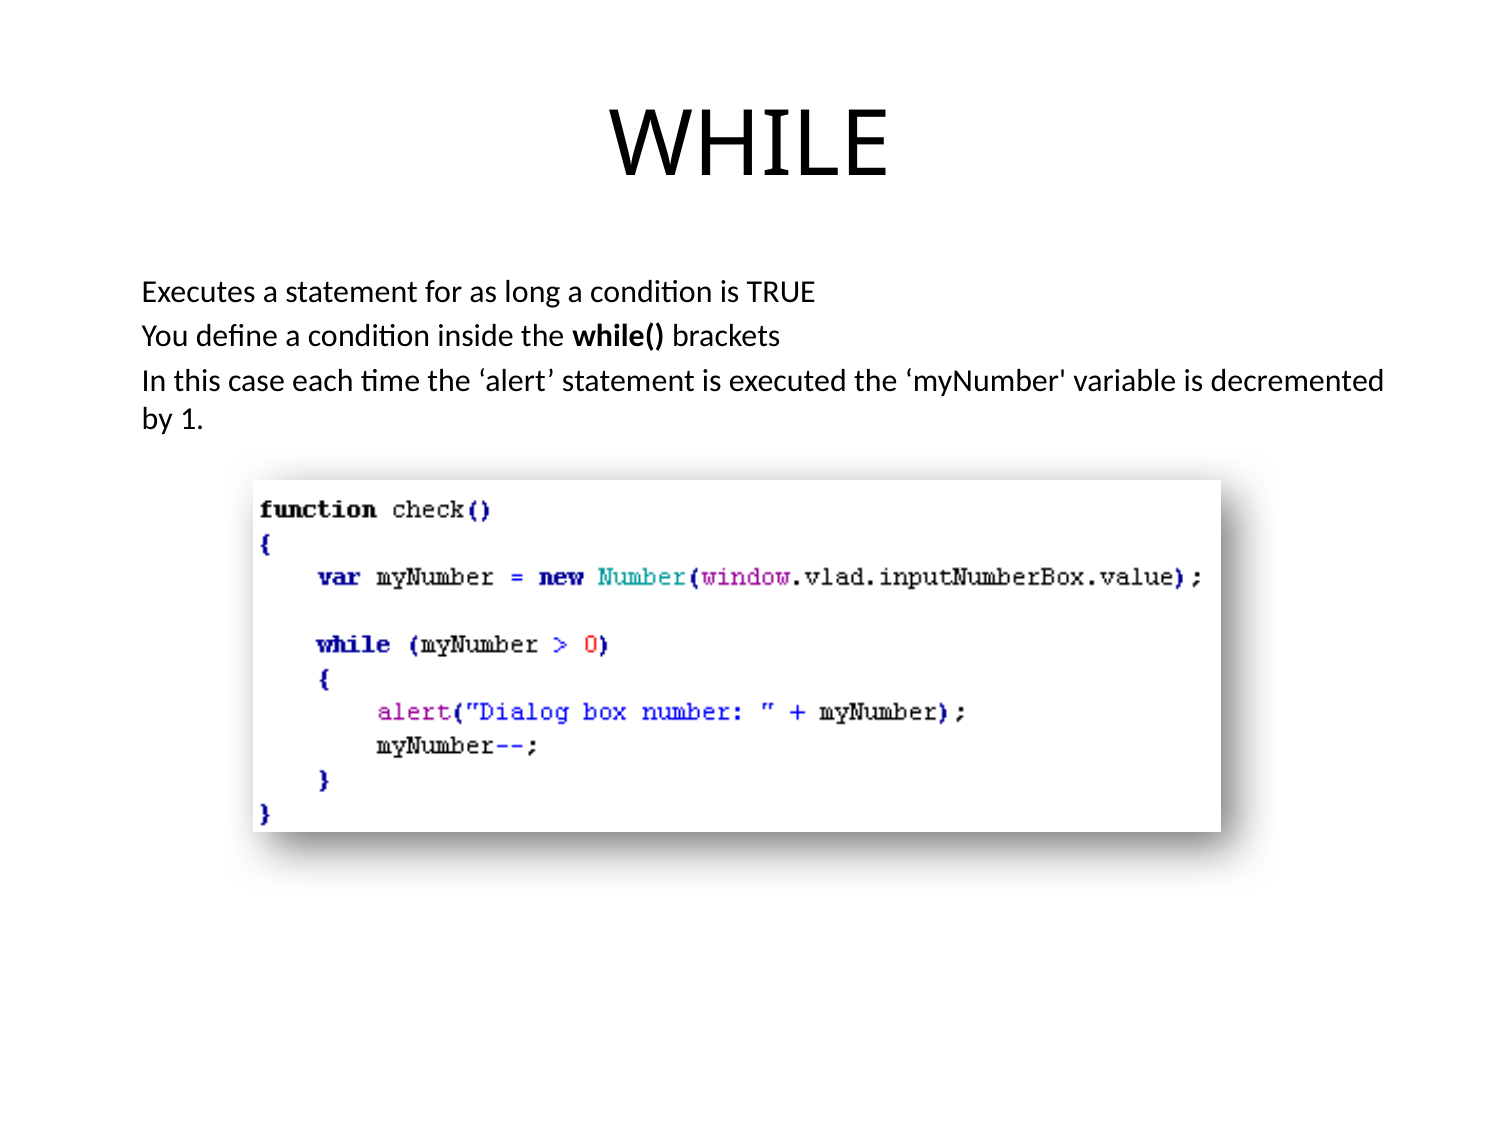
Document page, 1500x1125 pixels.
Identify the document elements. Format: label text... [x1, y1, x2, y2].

picture [253, 480, 1221, 833]
title WHILE [75, 45, 1425, 233]
list Executes a statement for as long a condition is TRUE You define a condition inside the while() brackets In this case each time the ‘alert’ statement is executed the ‘myNumber' variable is decremented by 1. [75, 262, 1425, 446]
